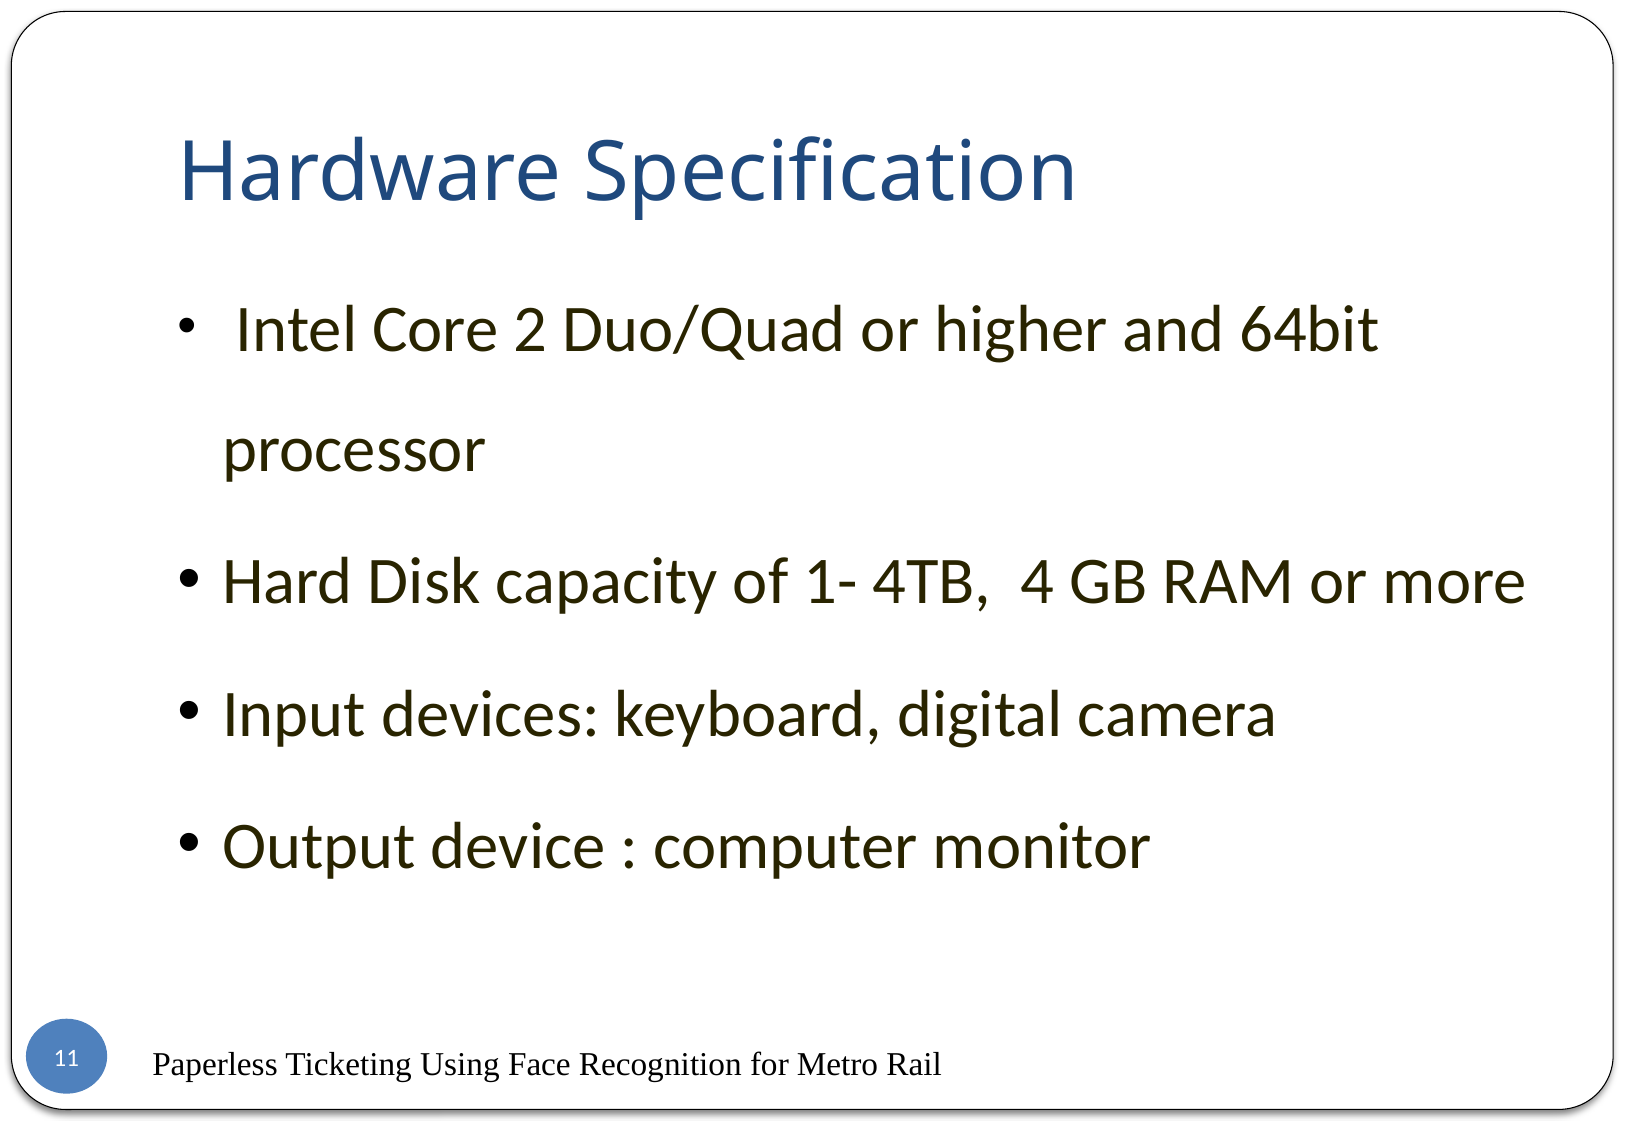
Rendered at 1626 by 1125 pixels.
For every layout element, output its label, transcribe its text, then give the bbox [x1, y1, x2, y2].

footer Paperless Ticketing Using Face Recognition for Metro Rail [137, 1025, 1400, 1100]
slide_number 11 [25, 1018, 108, 1094]
list Intel Core 2 Duo/Quad or higher and 64bit processor Hard Disk capacity of 1- 4TB, 4 GB RAM or more Input devices: keyboard, digital camera Output device : computer monitor [162, 237, 1544, 988]
title Hardware Specification [162, 45, 1544, 233]
